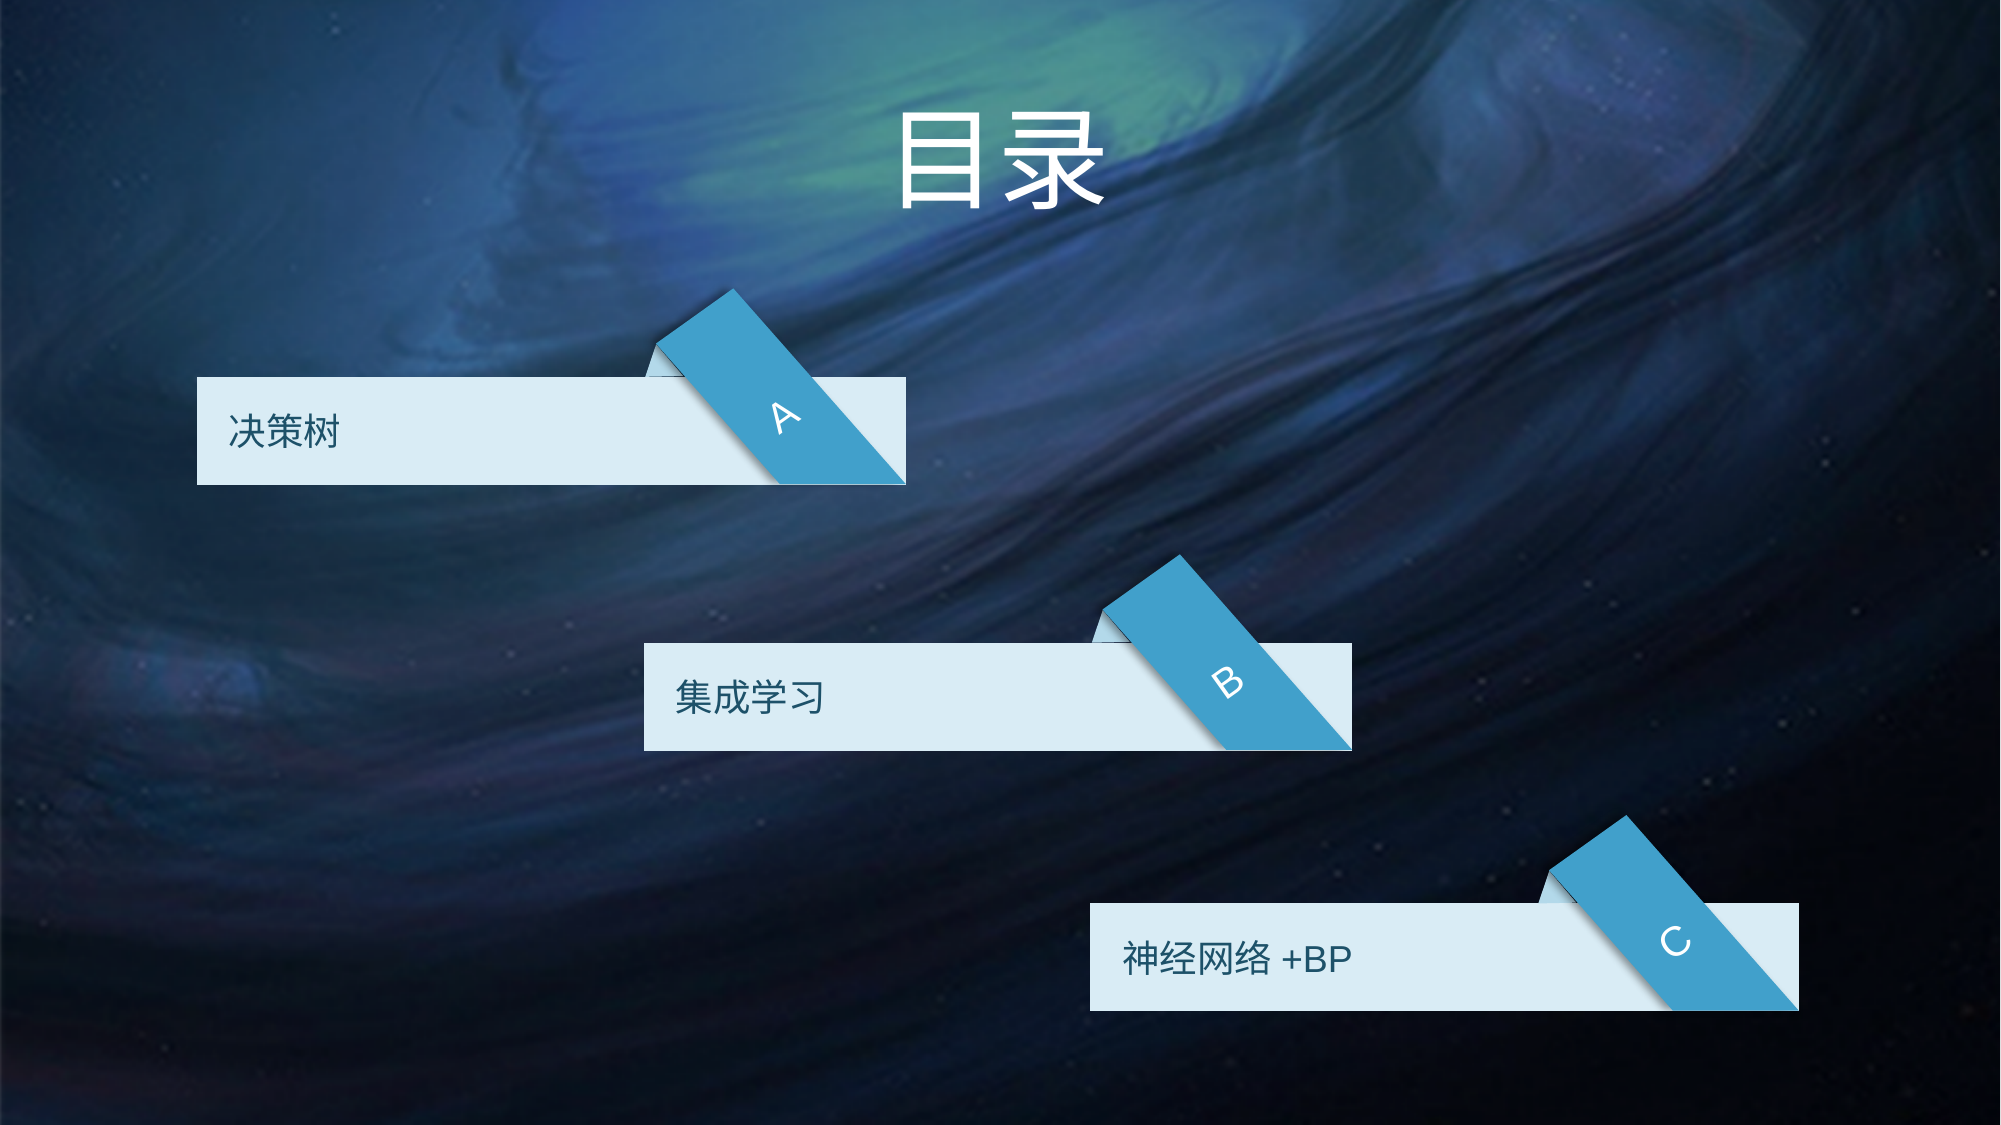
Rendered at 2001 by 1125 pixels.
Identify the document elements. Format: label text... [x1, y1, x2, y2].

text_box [197, 284, 906, 544]
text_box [643, 549, 1353, 810]
text_box 目录 [768, 60, 1228, 251]
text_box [1090, 810, 1799, 1071]
picture [0, 0, 2001, 1125]
